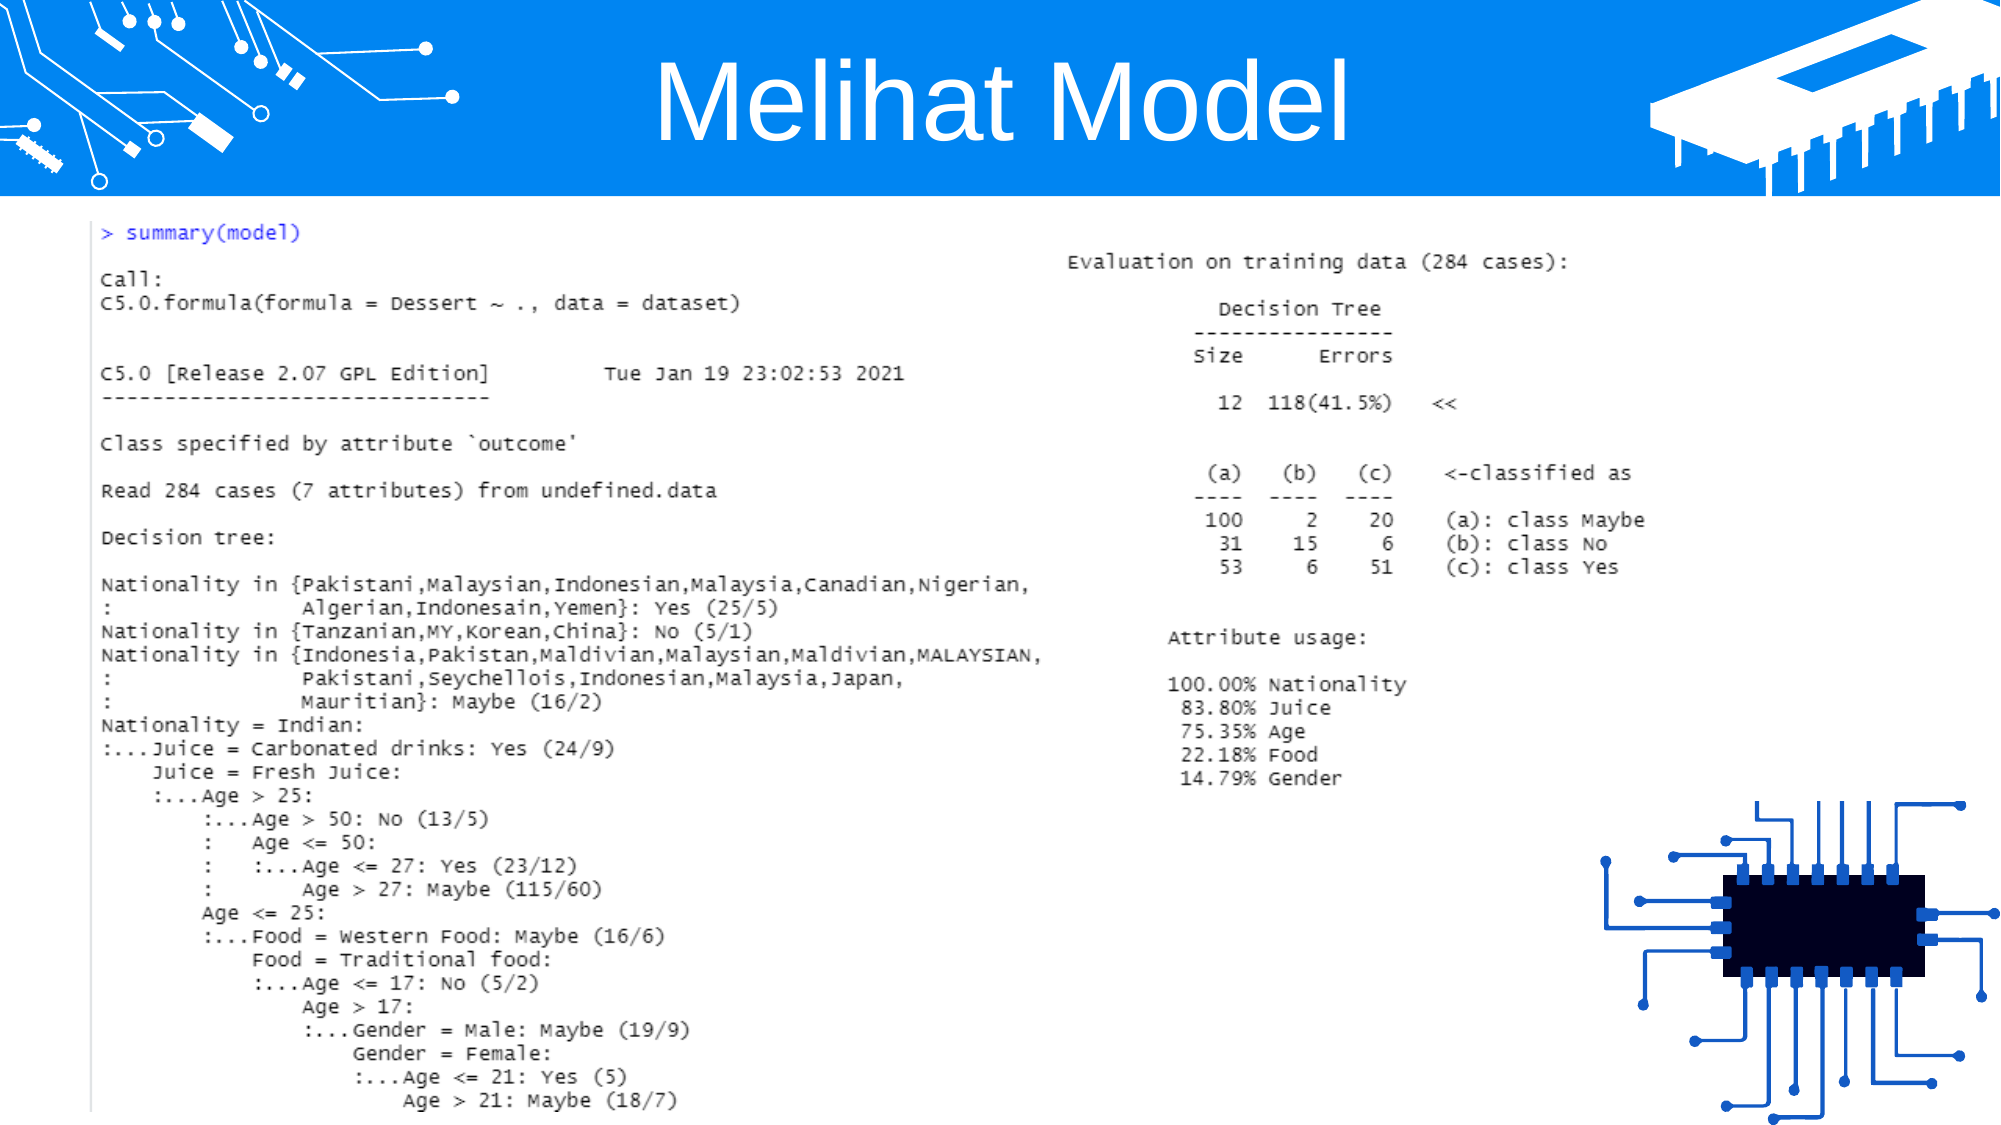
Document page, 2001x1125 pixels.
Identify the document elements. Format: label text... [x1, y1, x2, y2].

list Melihat Model [53, 44, 1952, 164]
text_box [1600, 717, 2000, 1125]
picture [89, 221, 1989, 1113]
